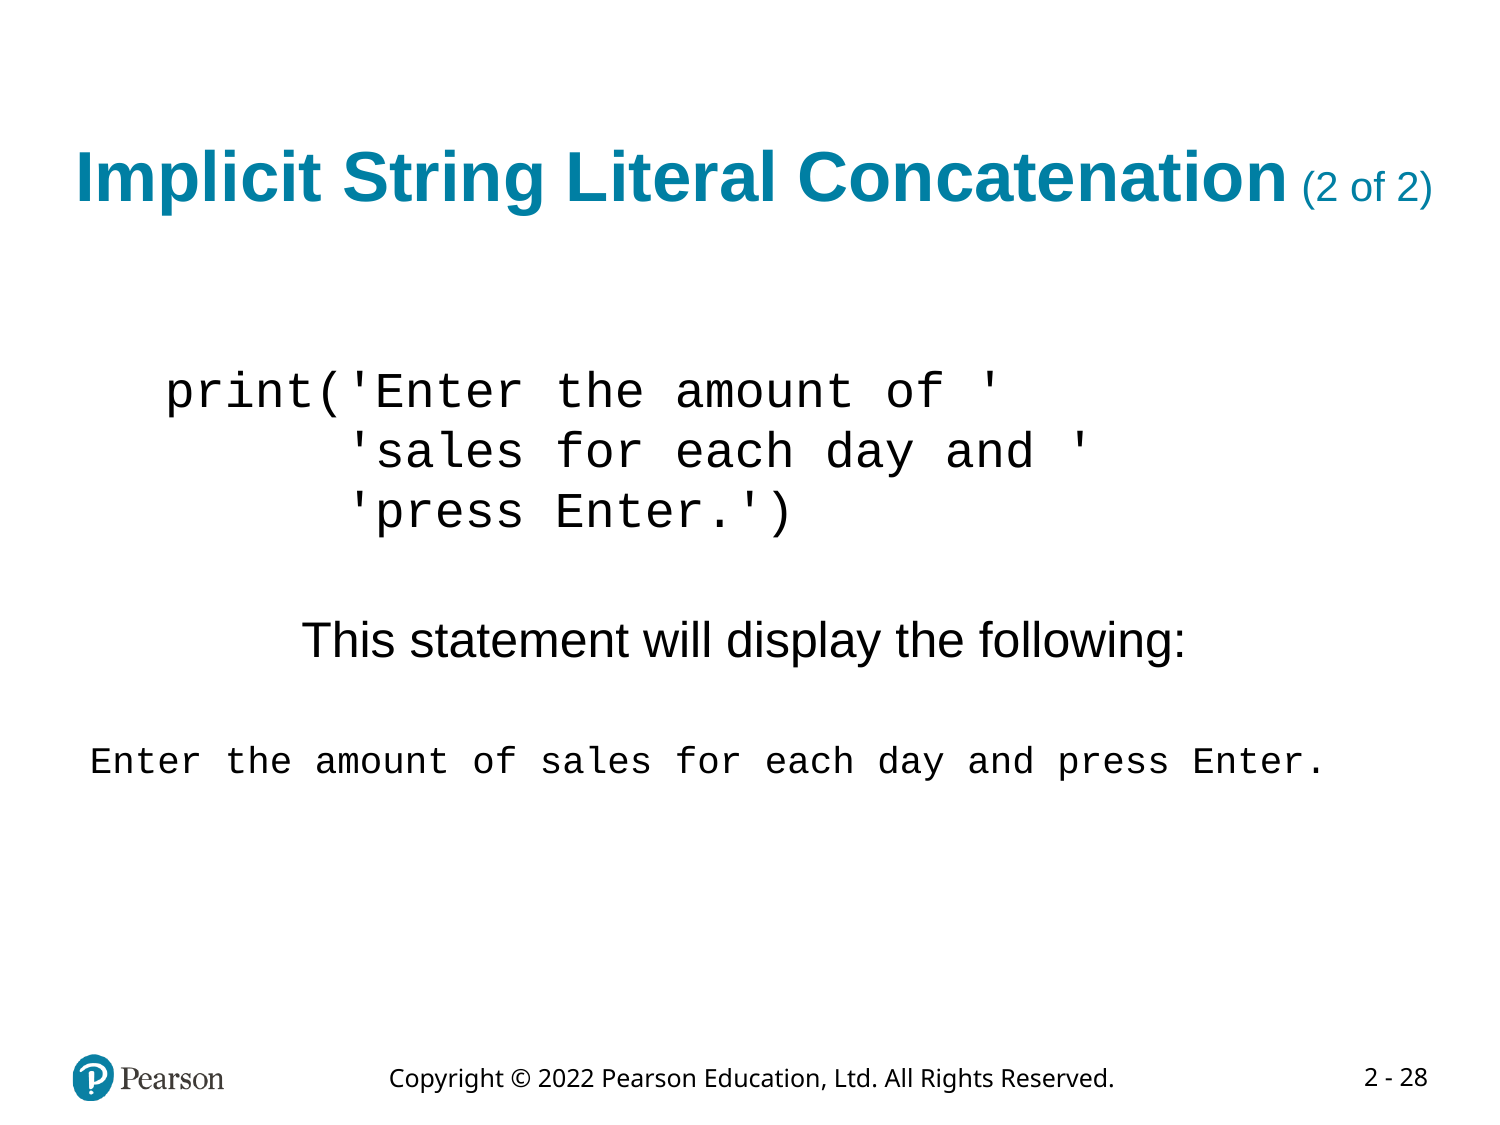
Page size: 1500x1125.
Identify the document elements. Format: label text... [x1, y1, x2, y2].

picture [72, 1087, 83, 1101]
title Implicit String Literal Concatenation (2 of 2) [75, 35, 1438, 216]
text_box print('Enter the amount of ' 'sales for each day and ' 'press Enter.') [150, 349, 1313, 545]
text_box This statement will display the following: [286, 599, 1212, 675]
text_box Enter the amount of sales for each day and press Enter. [75, 728, 1424, 789]
picture [72, 1054, 89, 1072]
picture [99, 1054, 224, 1101]
picture [81, 1064, 107, 1089]
